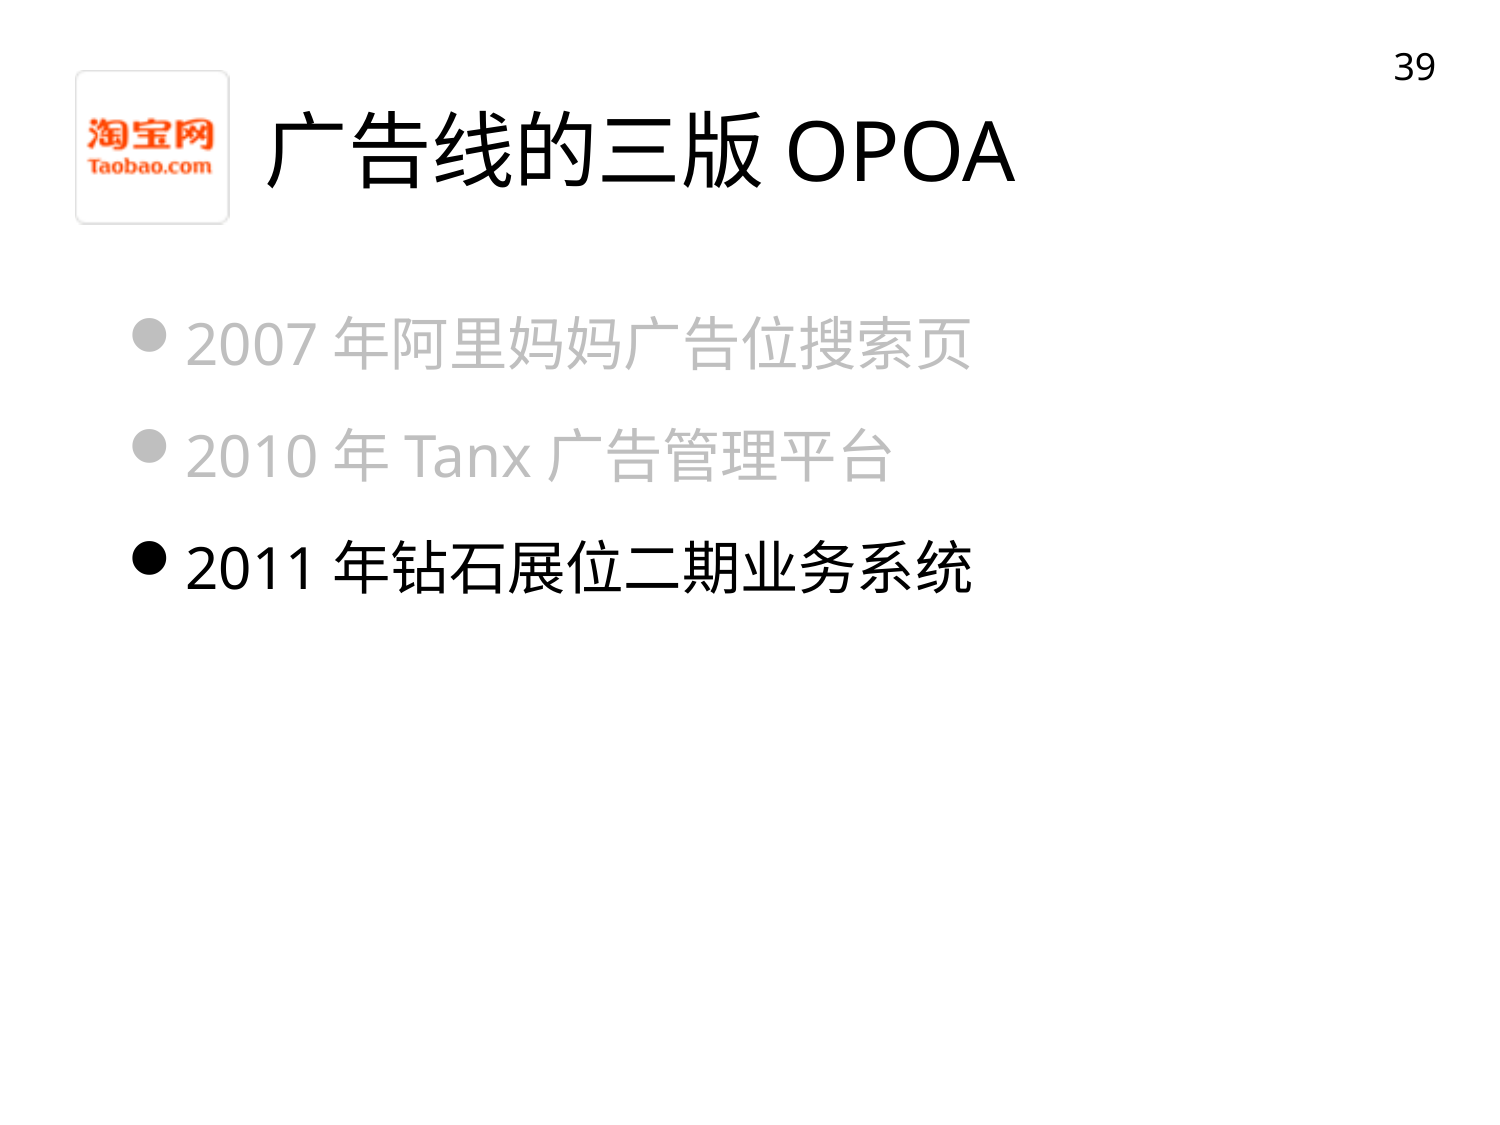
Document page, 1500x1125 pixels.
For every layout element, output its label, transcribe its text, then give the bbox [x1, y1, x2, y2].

slide_number 39 [1378, 36, 1460, 96]
list 2007年阿里妈妈广告位搜索页 2010年Tanx广告管理平台 2011年钻石展位二期业务系统 [112, 299, 1413, 991]
picture [24, 30, 1473, 1094]
title 广告线的三版OPOA [249, 62, 1413, 234]
